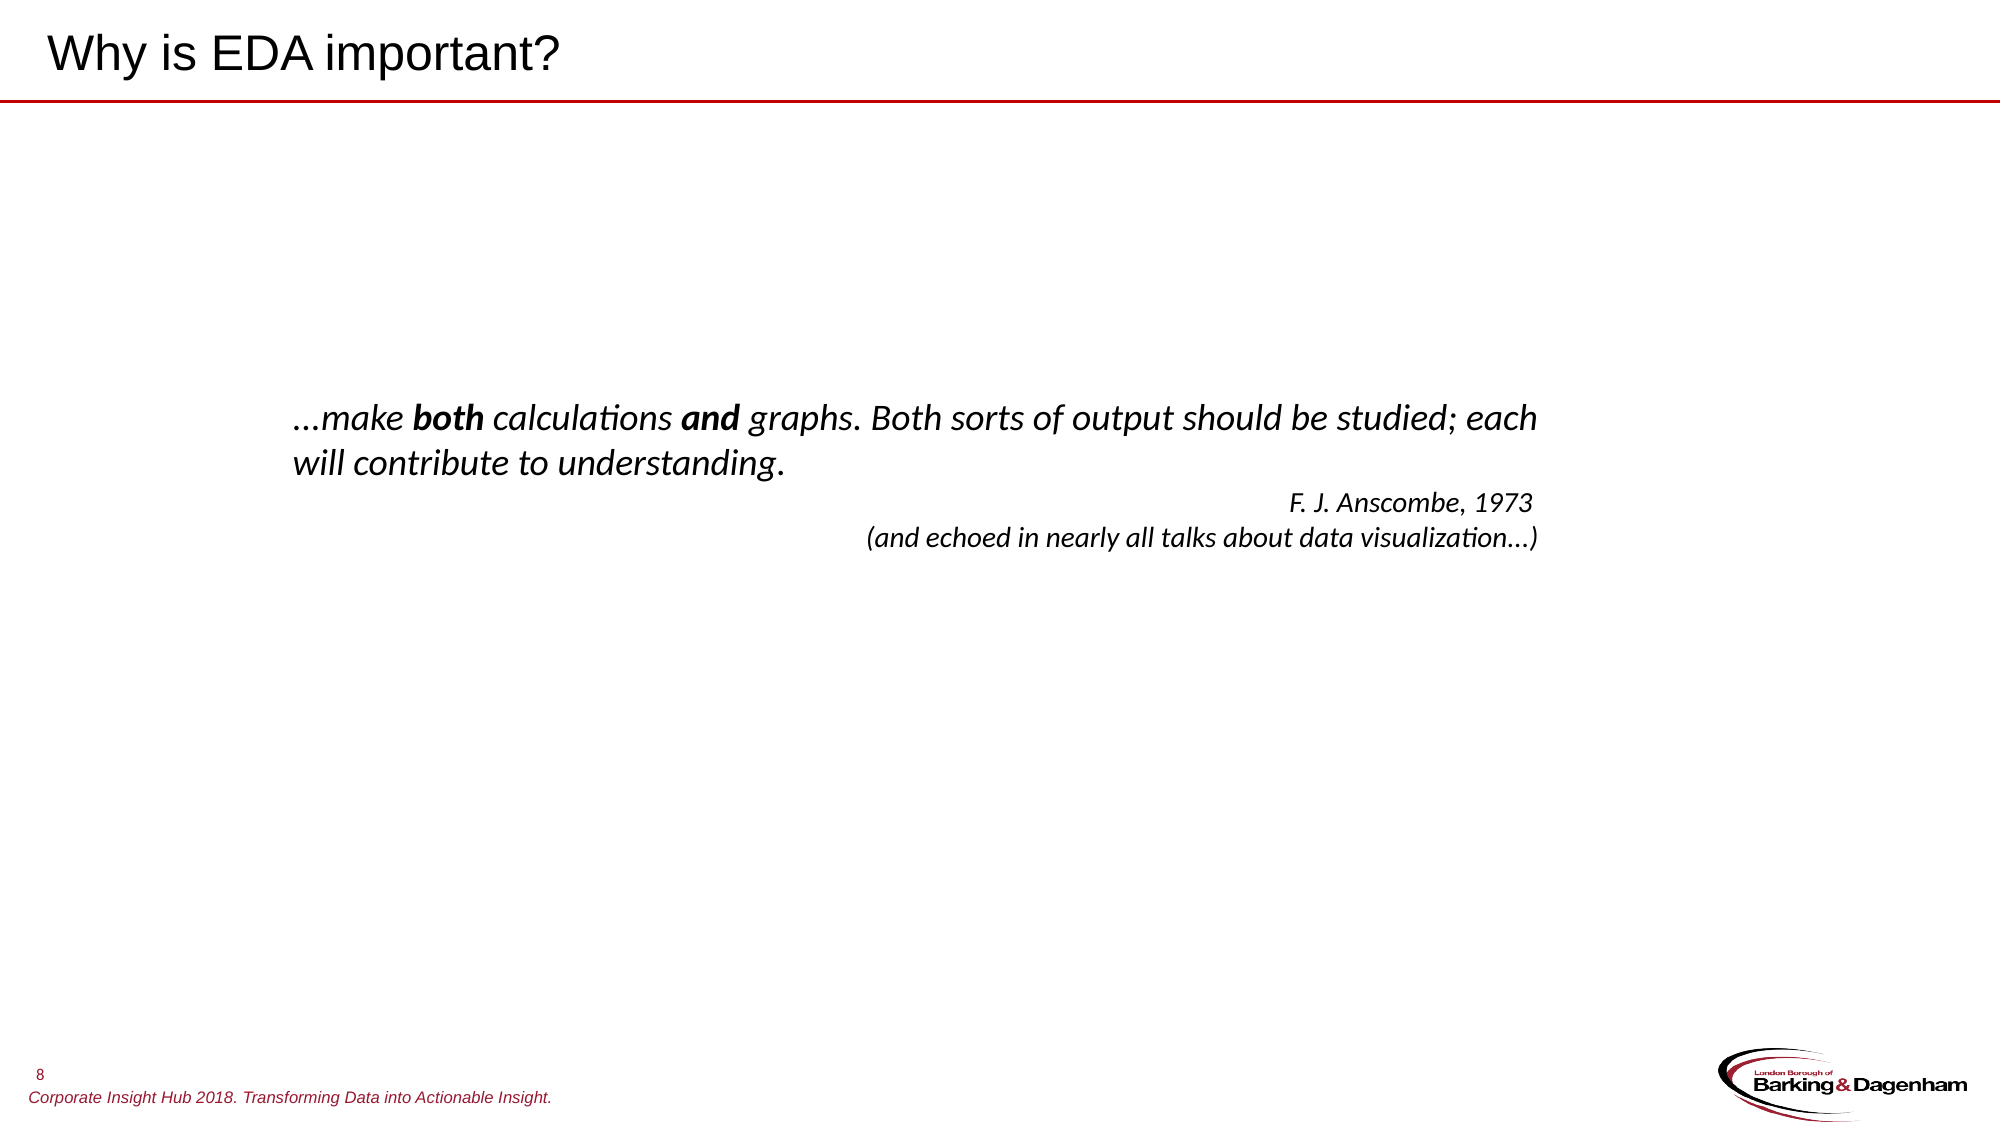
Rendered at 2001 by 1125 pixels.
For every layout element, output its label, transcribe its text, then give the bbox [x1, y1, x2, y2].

picture [1718, 1048, 1967, 1122]
text_box ...make both calculations and graphs. Both sorts of output should be studied; each will contribute to understanding. F. J. Anscombe, 1973 (and echoed in nearly all talks about data visualization...) [277, 385, 1554, 561]
text_box Why is EDA important? [32, 12, 1967, 88]
